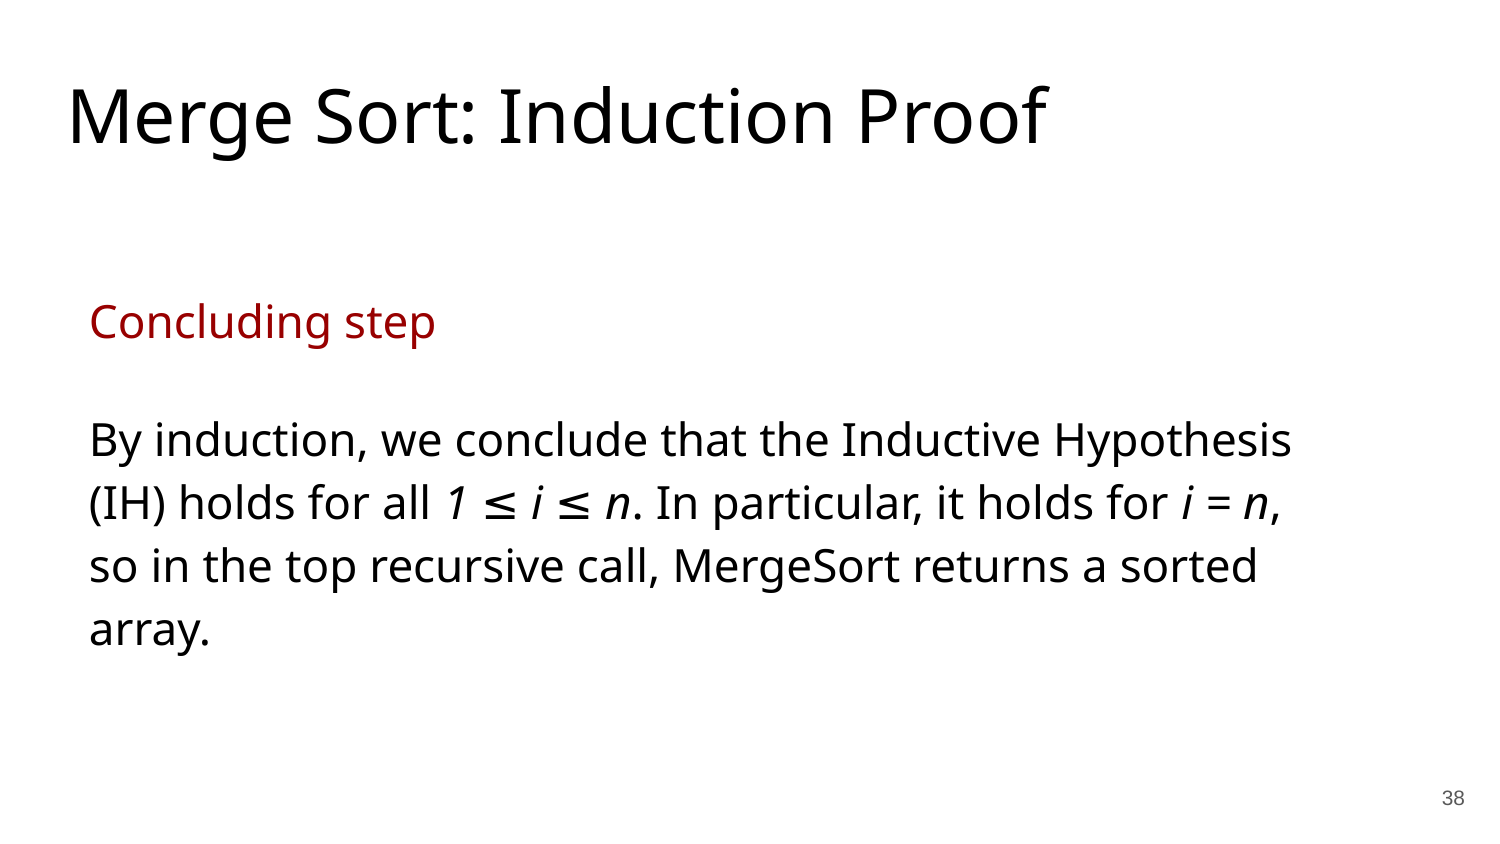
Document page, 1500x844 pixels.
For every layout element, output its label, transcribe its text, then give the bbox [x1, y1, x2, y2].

slide_number 38 [1389, 764, 1480, 830]
title Merge Sort: Induction Proof [51, 60, 1449, 167]
text_box Concluding step By induction, we conclude that the Inductive Hypothesis (IH) holds for all 1 ≤ i ≤ n. In particular, it holds for i = n, so in the top recursive call, MergeSort returns a sorted array. [51, 235, 1378, 704]
